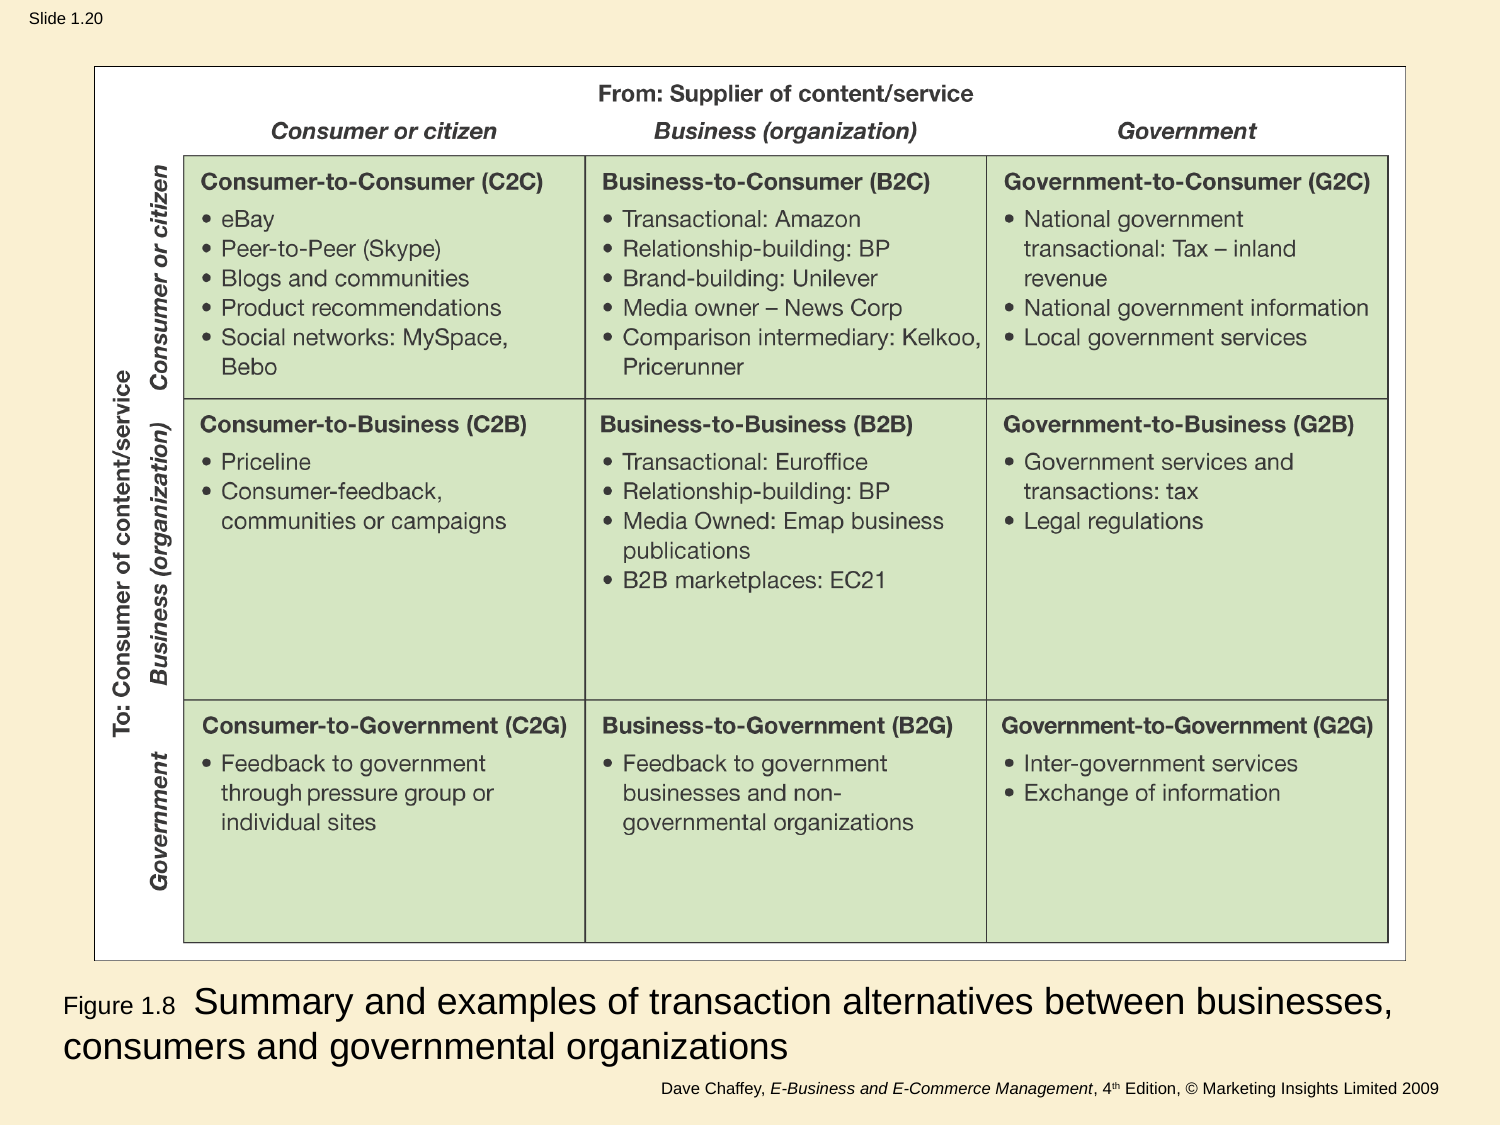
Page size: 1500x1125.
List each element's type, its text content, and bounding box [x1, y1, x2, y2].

picture [93, 66, 1406, 961]
text_box Figure 1.8 Summary and examples of transaction alternatives between businesses, consumers and governmental organizations [48, 969, 1449, 1075]
